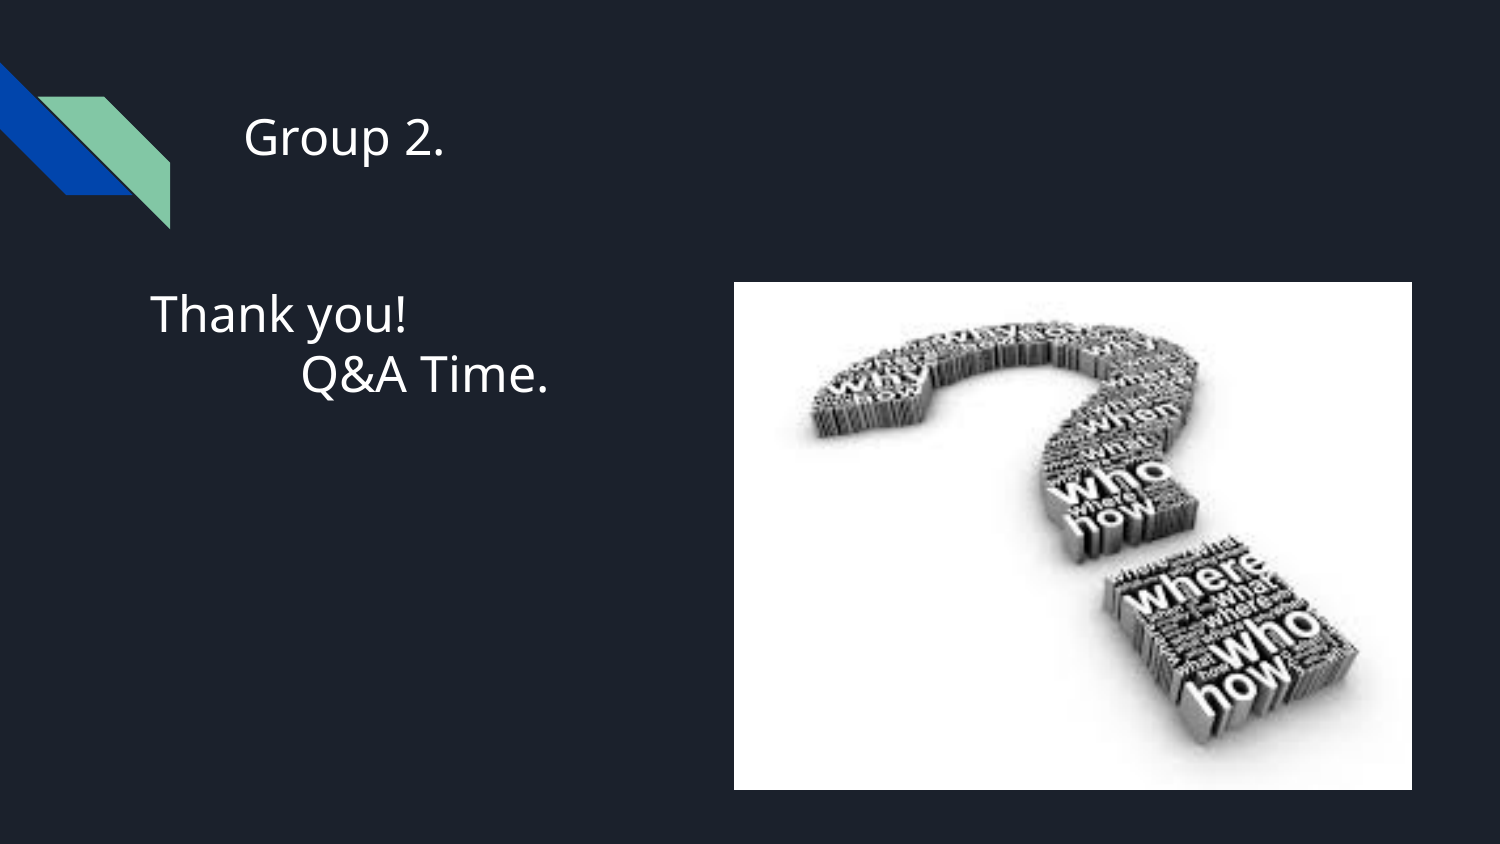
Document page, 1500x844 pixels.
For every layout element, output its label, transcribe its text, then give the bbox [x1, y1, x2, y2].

picture [734, 282, 1412, 790]
text_box Group 2. [228, 90, 898, 194]
text_box Thank you! Q&A Time. [135, 267, 898, 422]
